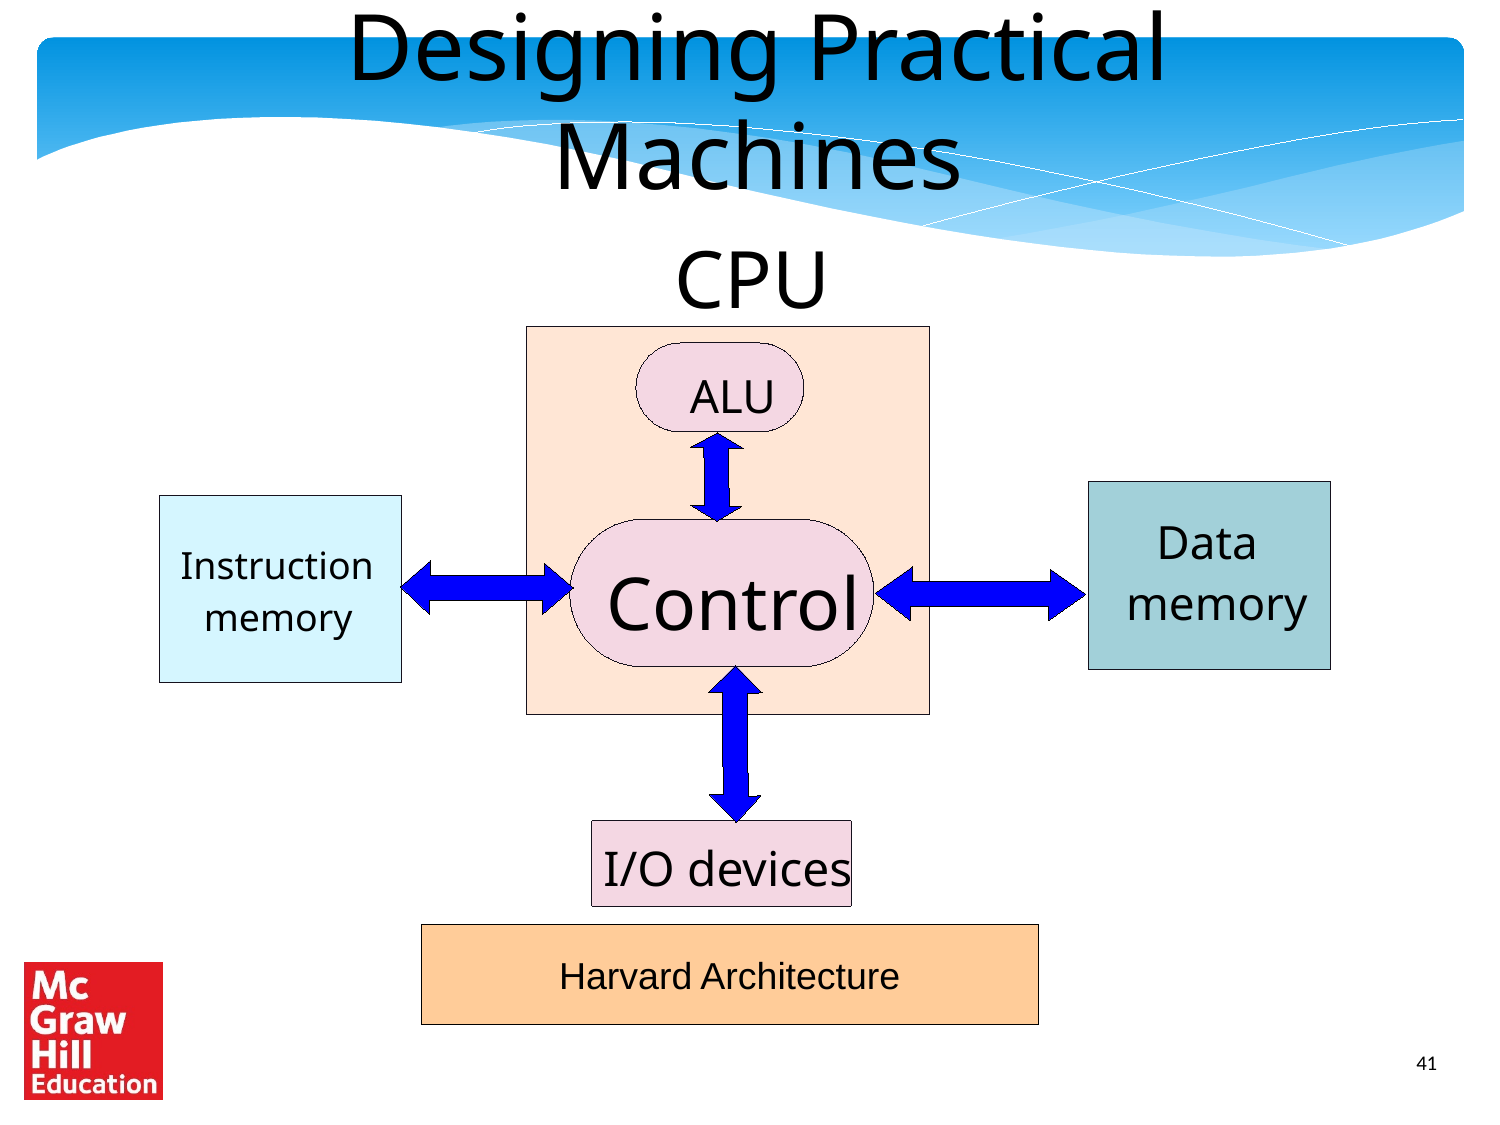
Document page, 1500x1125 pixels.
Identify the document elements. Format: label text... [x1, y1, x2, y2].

title Designing Practical Machines [150, 21, 1367, 175]
text_box 41 [1401, 1042, 1494, 1103]
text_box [149, 212, 1351, 922]
picture [24, 962, 163, 1101]
text_box Harvard Architecture [421, 932, 1039, 1025]
